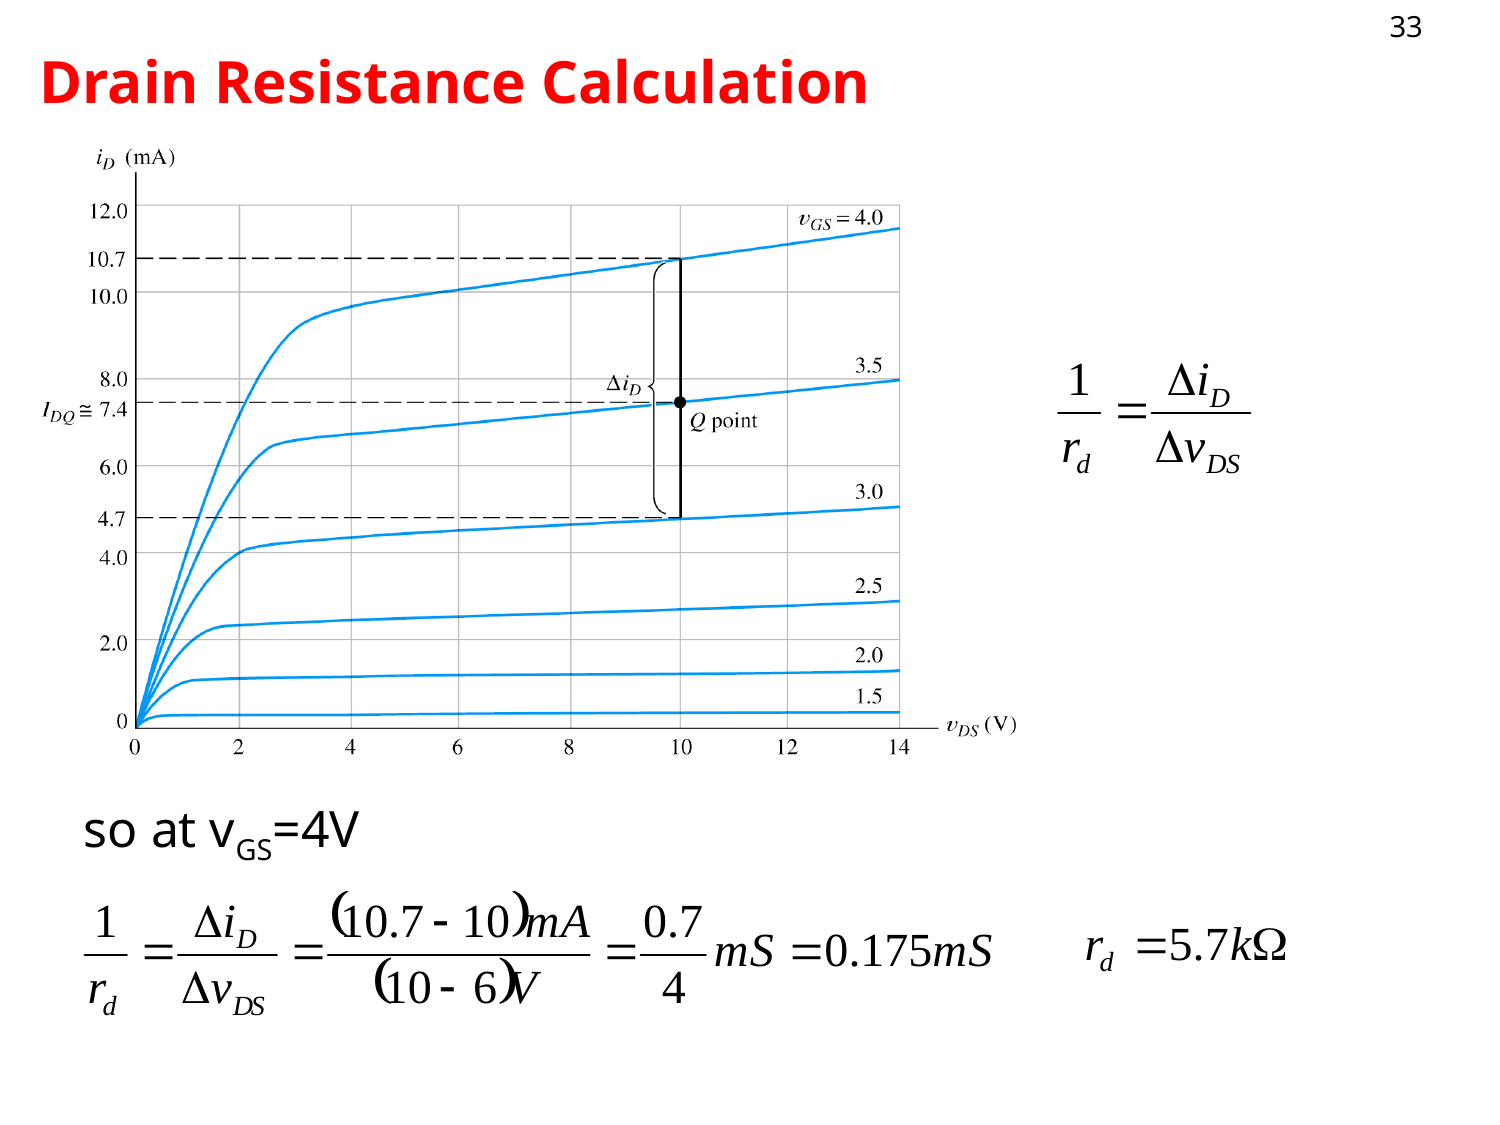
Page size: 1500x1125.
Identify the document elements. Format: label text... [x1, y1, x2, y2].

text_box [76, 891, 1003, 1027]
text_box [1077, 912, 1298, 984]
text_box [1049, 349, 1263, 485]
text_box so at vGS=4V [69, 821, 375, 874]
text_box Drain Resistance Calculation [24, 37, 1500, 123]
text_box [37, 140, 1042, 814]
